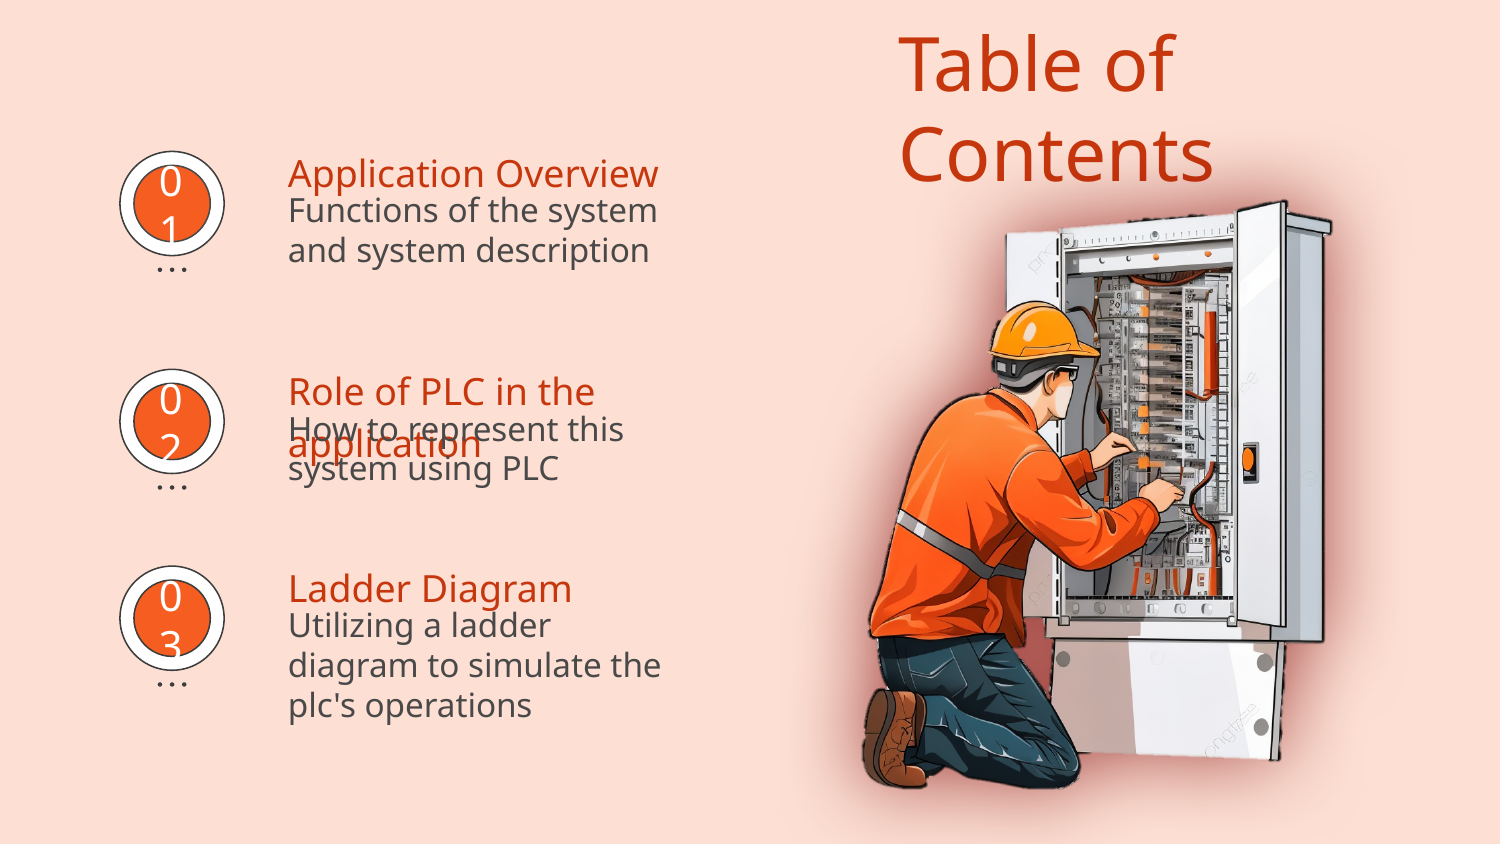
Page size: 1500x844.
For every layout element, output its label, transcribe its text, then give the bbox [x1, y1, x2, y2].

subtitle Utilizing a ladder diagram to simulate the plc's operations [273, 589, 698, 685]
subtitle Ladder Diagram [273, 543, 698, 589]
title Table of Contents [883, 58, 1426, 114]
subtitle Application Overview [273, 127, 702, 191]
subtitle Functions of the system and system description [273, 191, 701, 269]
subtitle Role of PLC in the application [273, 346, 698, 392]
subtitle How to represent this system using PLC [273, 392, 698, 488]
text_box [119, 565, 225, 687]
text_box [119, 369, 225, 490]
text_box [119, 151, 225, 273]
picture [764, 168, 1426, 831]
